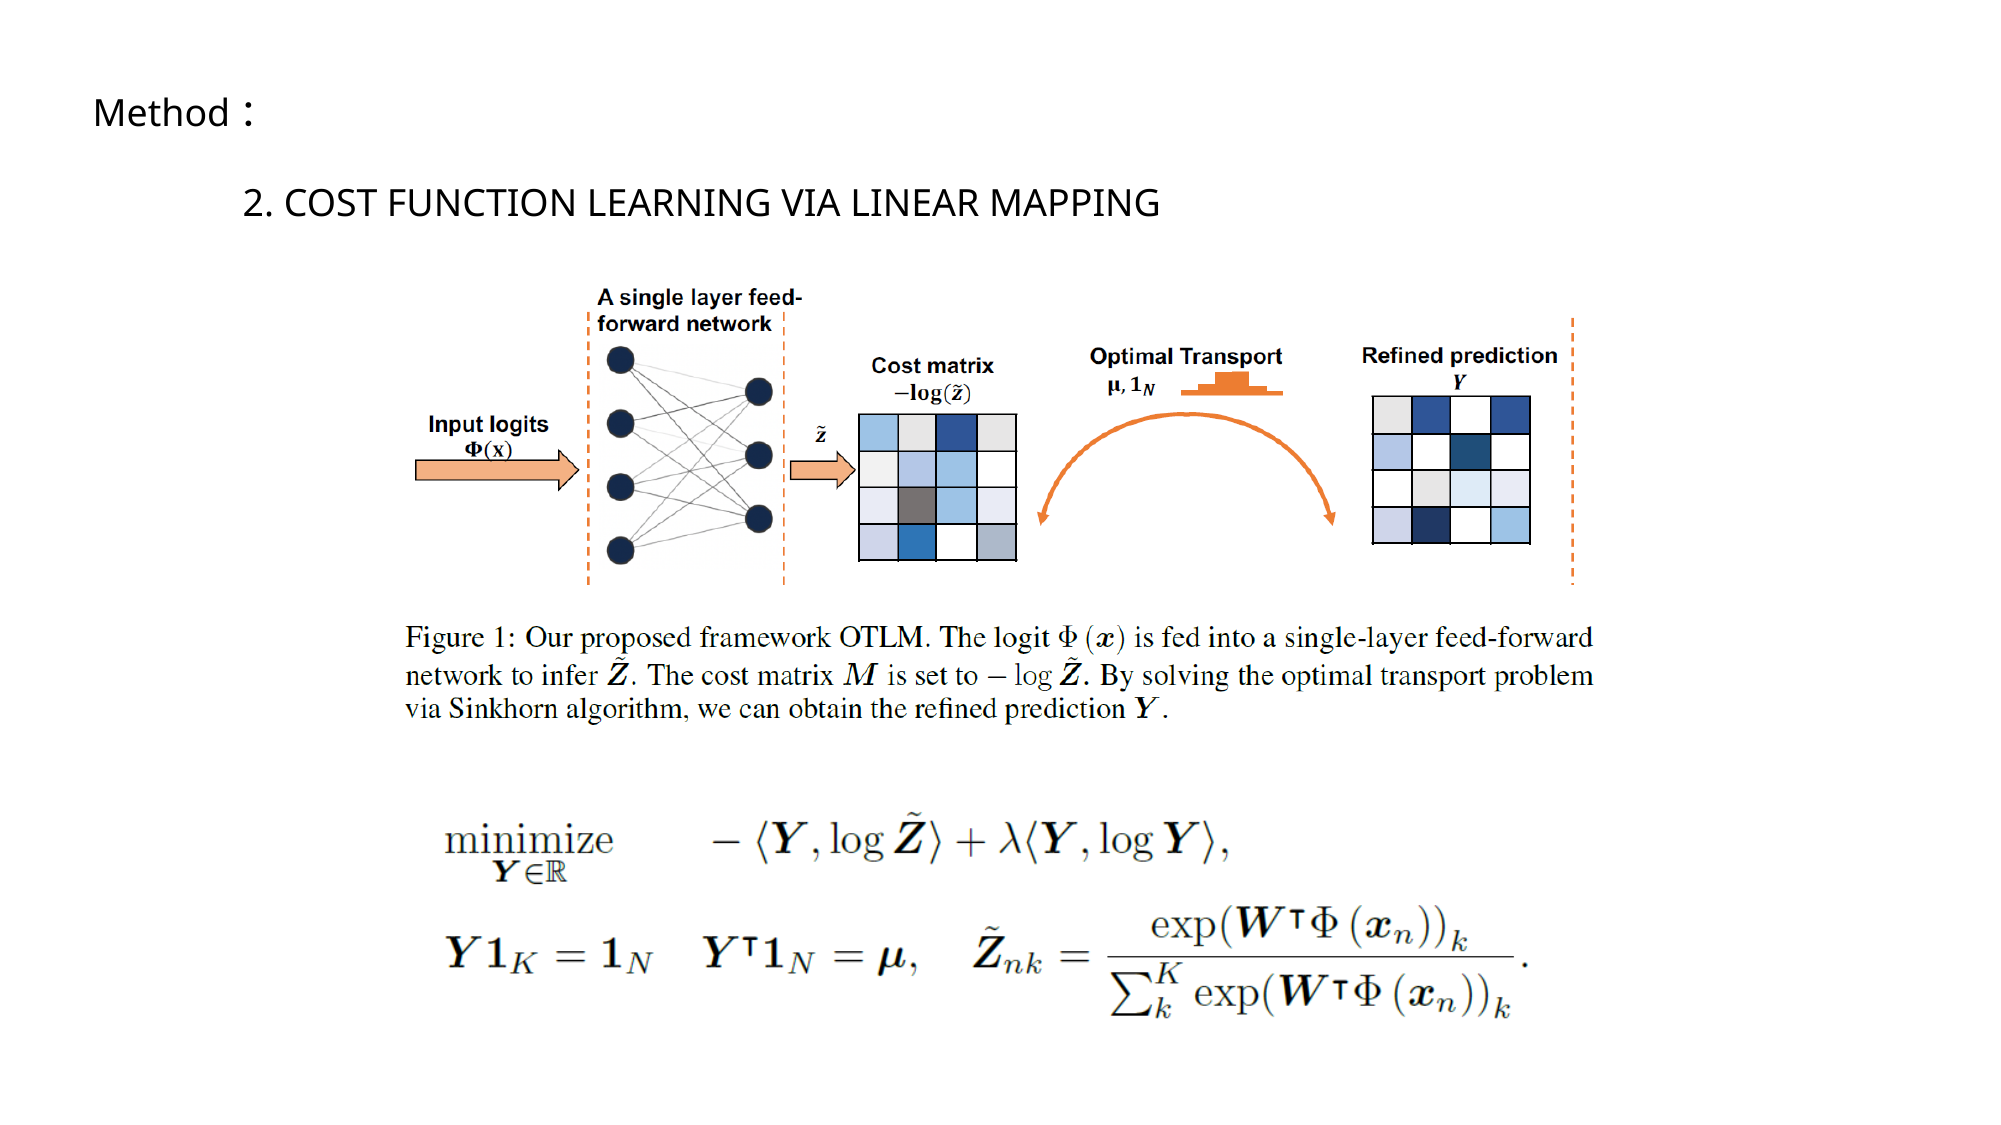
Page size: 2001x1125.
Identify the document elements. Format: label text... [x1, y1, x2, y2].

text_box Method： 2. COST FUNCTION LEARNING VIA LINEAR MAPPING [77, 81, 1458, 231]
picture [397, 796, 1603, 1032]
picture [382, 275, 1618, 734]
